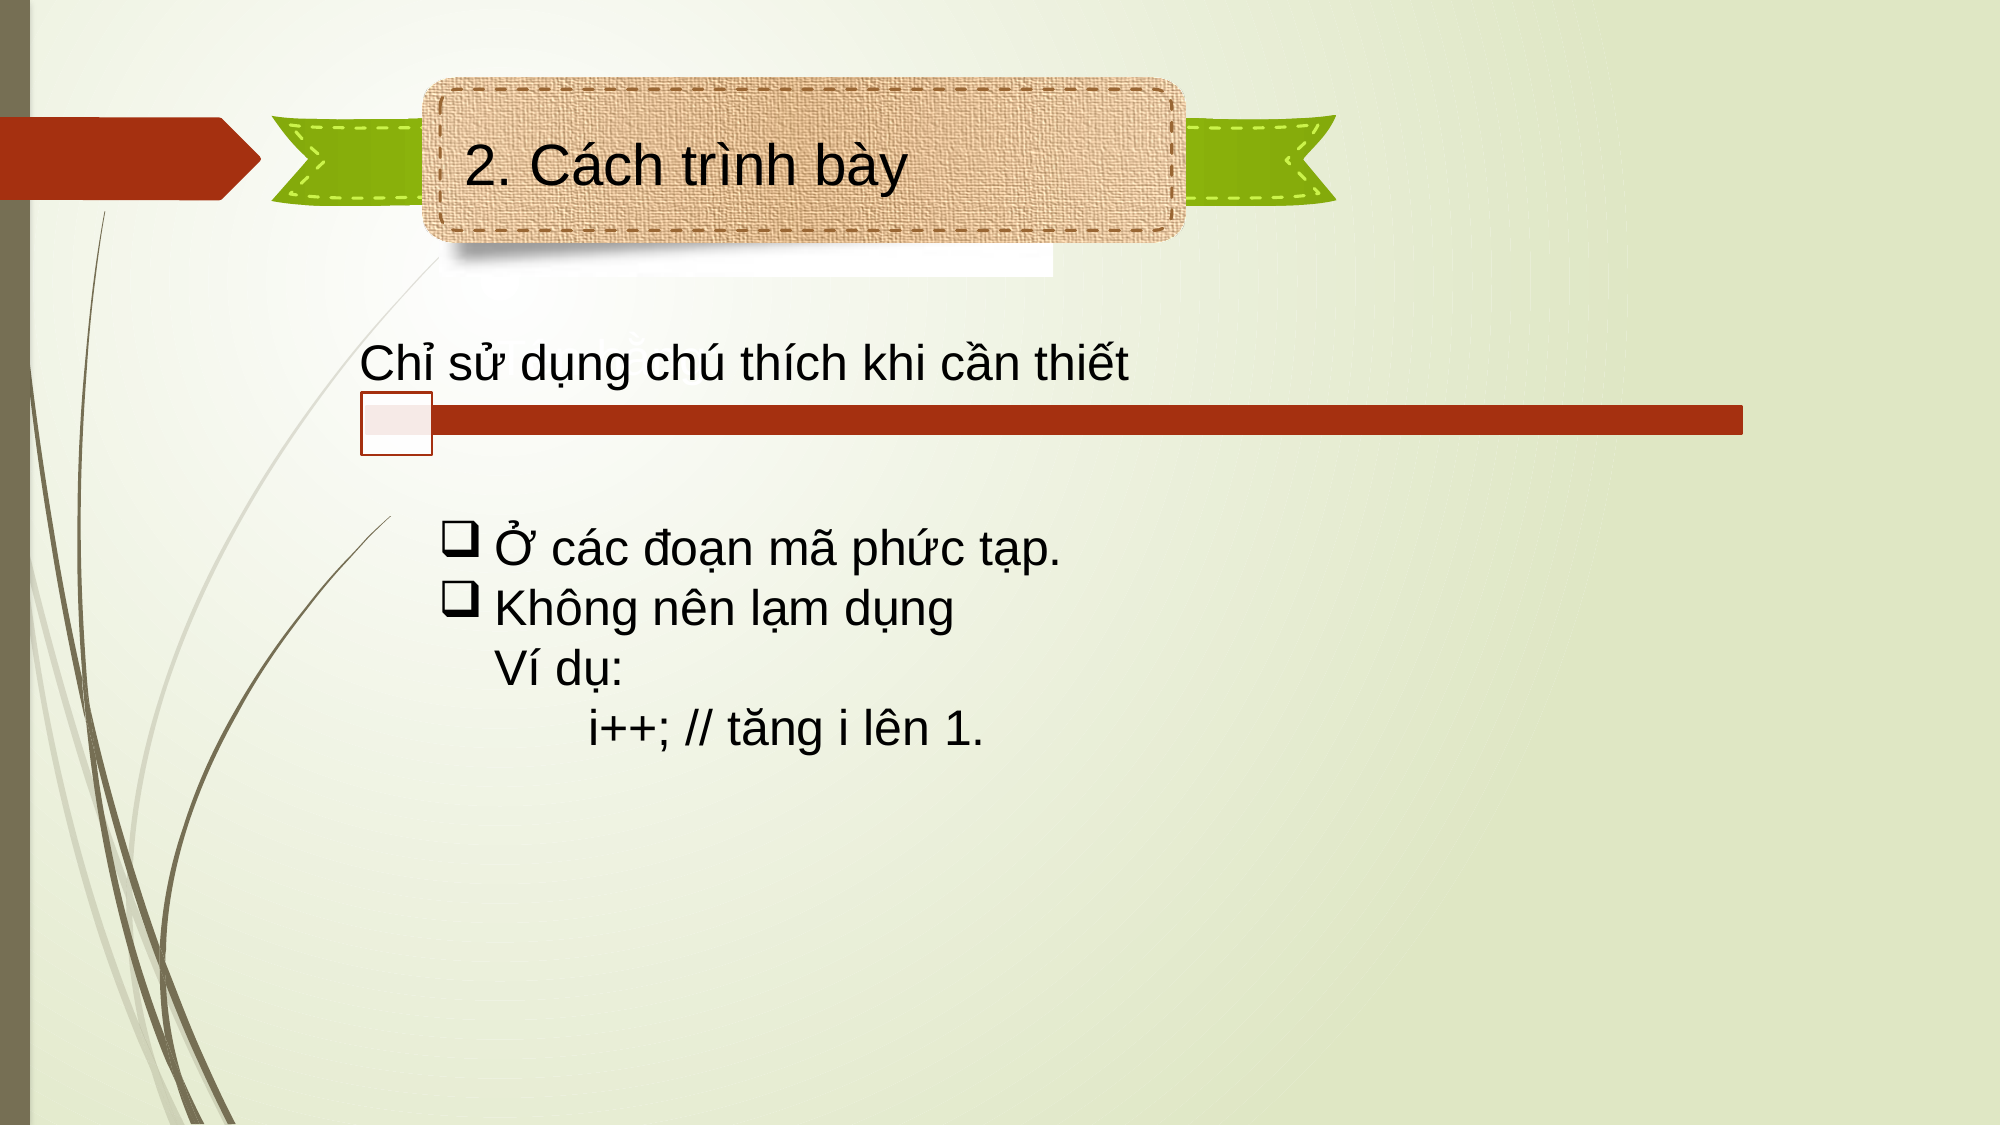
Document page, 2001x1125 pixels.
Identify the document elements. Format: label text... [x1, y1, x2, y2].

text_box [271, 76, 1338, 278]
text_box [351, 253, 1857, 598]
text_box Ở các đoạn mã phức tạp. Không nên lạm dụng Ví dụ: i++; // tăng i lên 1. [423, 606, 1837, 884]
